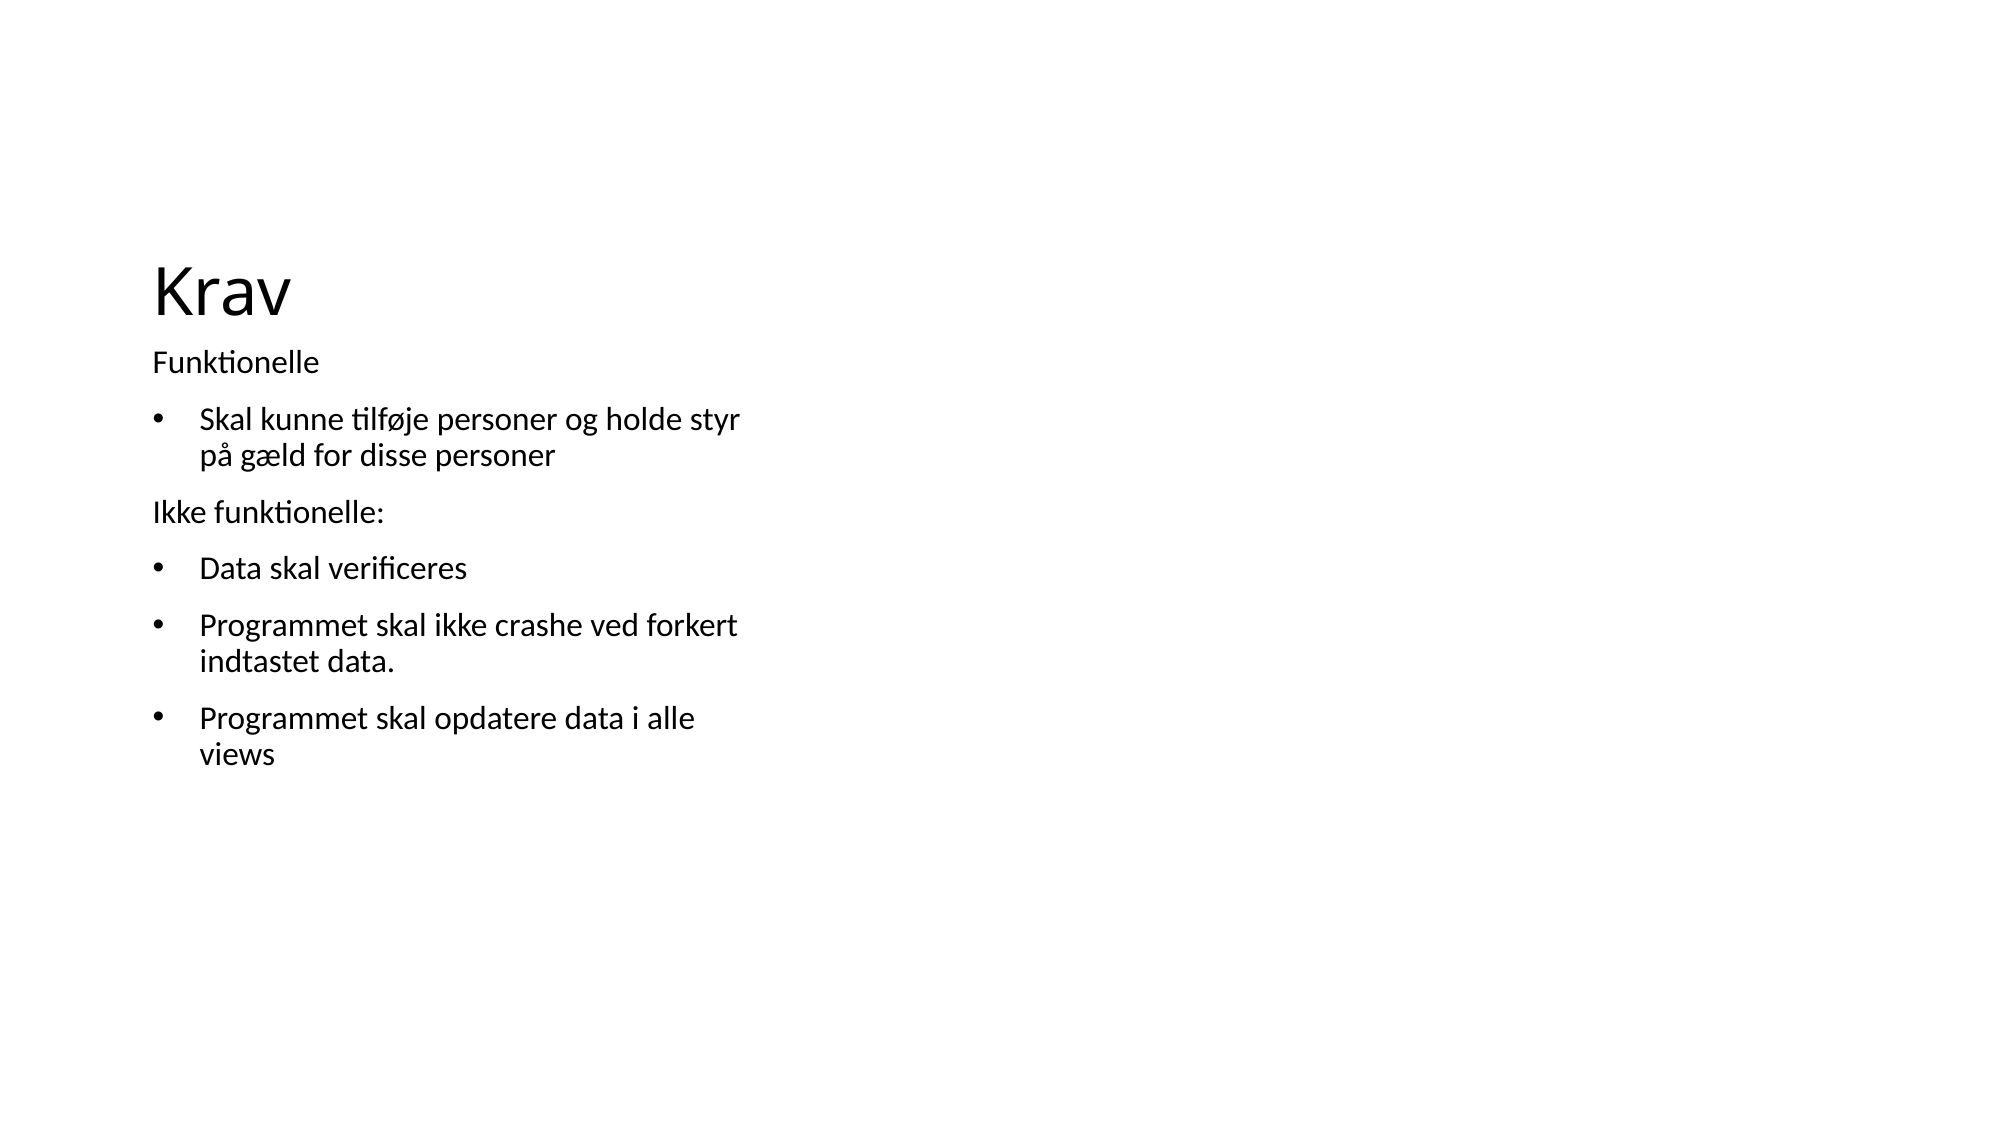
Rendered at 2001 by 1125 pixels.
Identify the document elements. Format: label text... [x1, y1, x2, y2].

list Funktionelle Skal kunne tilføje personer og holde styr på gæld for disse personer Ikke funktionelle: Data skal verificeres Programmet skal ikke crashe ved forkert indtastet data. Programmet skal opdatere data i alle views [137, 337, 783, 963]
title Krav [137, 75, 783, 337]
